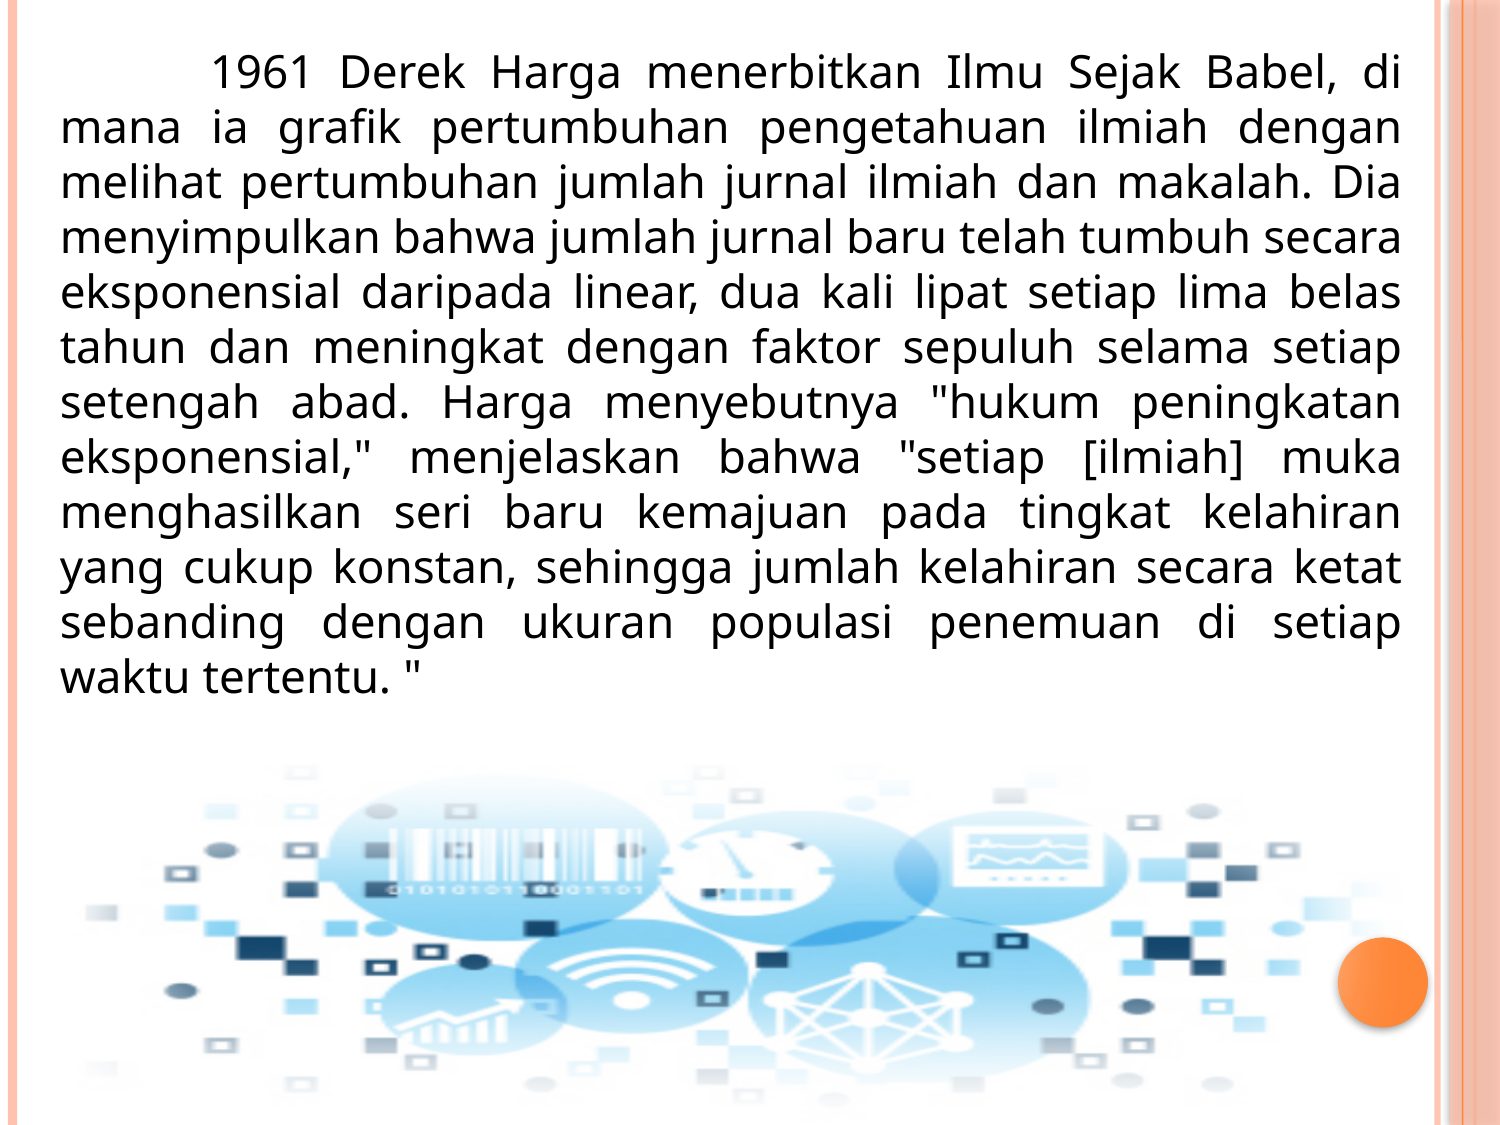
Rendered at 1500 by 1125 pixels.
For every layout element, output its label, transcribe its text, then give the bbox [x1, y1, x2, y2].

picture [46, 749, 1407, 1125]
list 1961 Derek Harga menerbitkan Ilmu Sejak Babel, di mana ia grafik pertumbuhan pengetahuan ilmiah dengan melihat pertumbuhan jumlah jurnal ilmiah dan makalah. Dia menyimpulkan bahwa jumlah jurnal baru telah tumbuh secara eksponensial daripada linear, dua kali lipat setiap lima belas tahun dan meningkat dengan faktor sepuluh selama setiap setengah abad. Harga menyebutnya "hukum peningkatan eksponensial," menjelaskan bahwa "setiap [ilmiah] muka menghasilkan seri baru kemajuan pada tingkat kelahiran yang cukup konstan, sehingga jumlah kelahiran secara ketat sebanding dengan ukuran populasi penemuan di setiap waktu tertentu. " [0, 35, 1418, 835]
